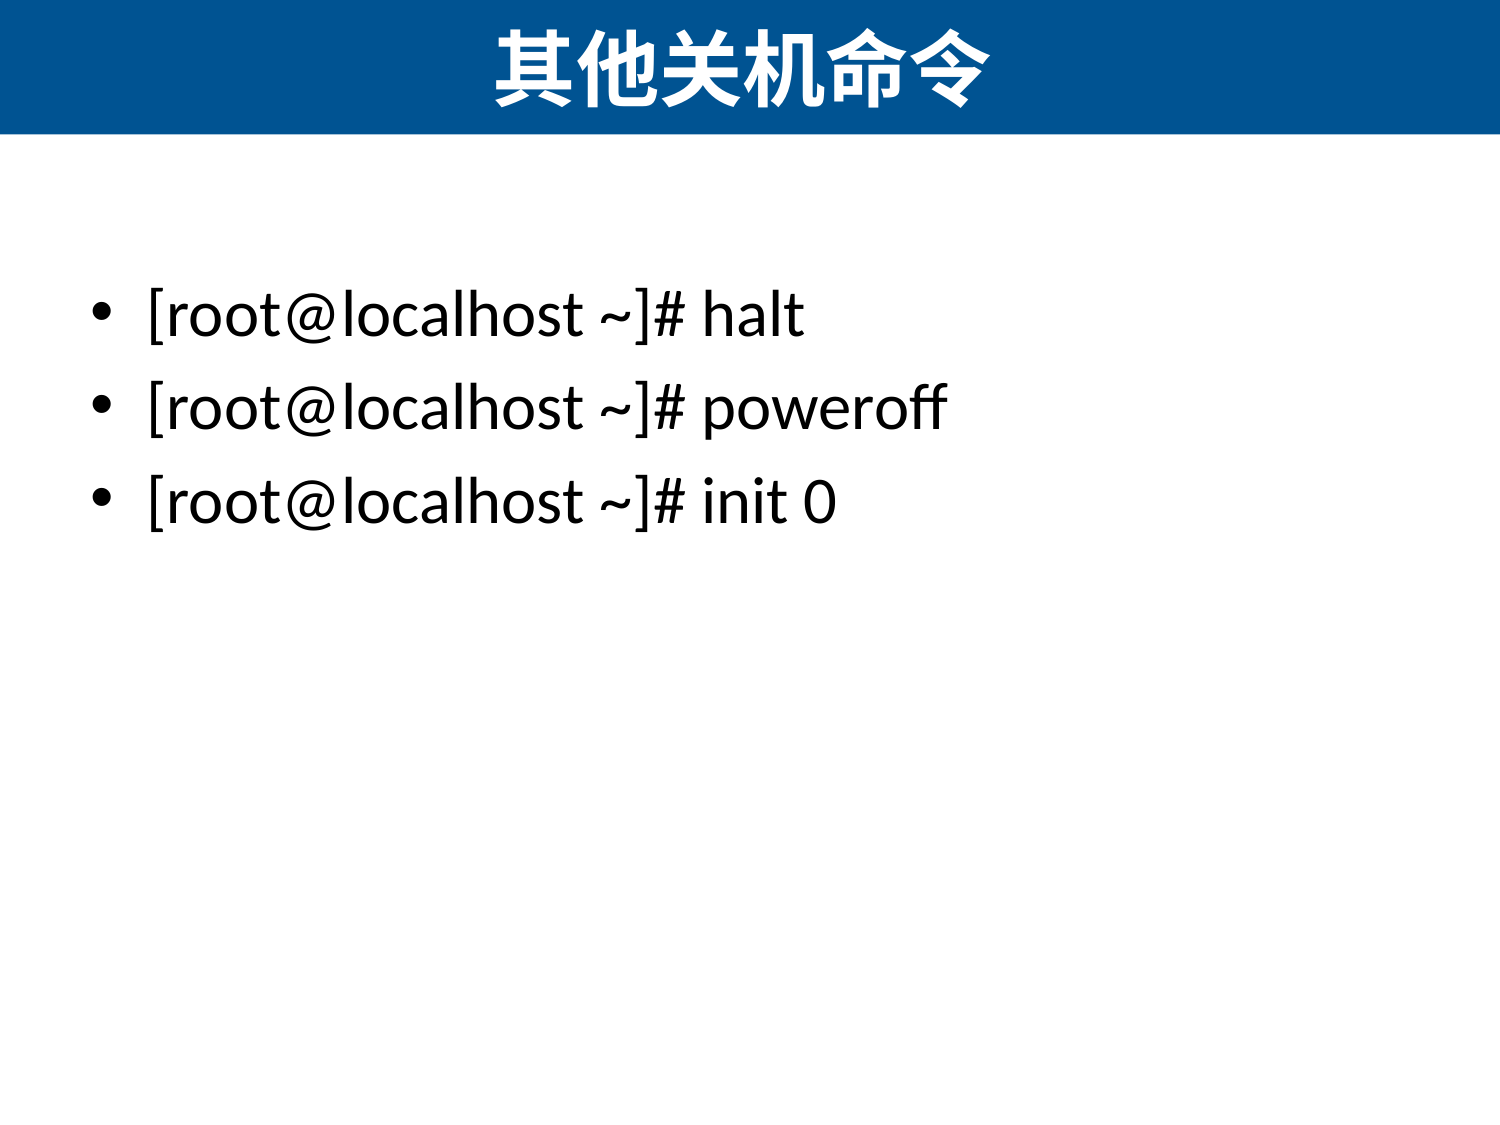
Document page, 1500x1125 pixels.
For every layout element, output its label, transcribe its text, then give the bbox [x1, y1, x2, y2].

list [root@localhost ~]# halt [root@localhost ~]# poweroff [root@localhost ~]# init 0 [75, 262, 1425, 1005]
title 其他关机命令 [2, 0, 1483, 135]
